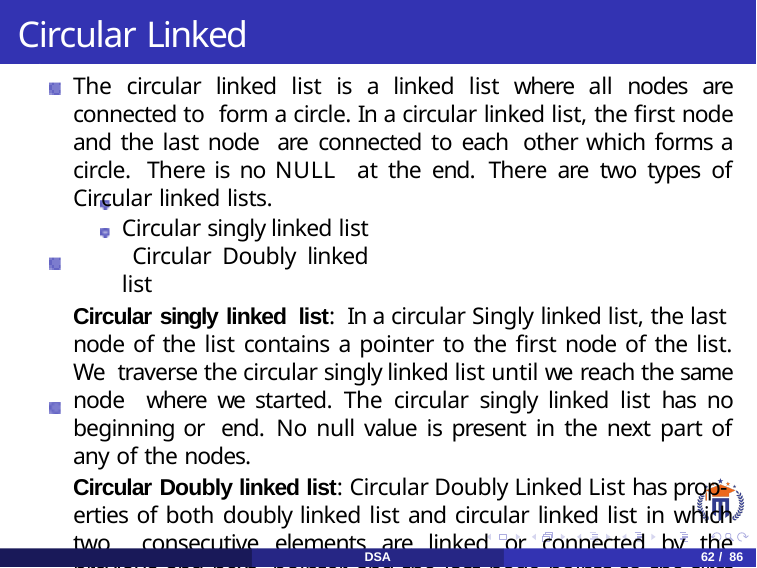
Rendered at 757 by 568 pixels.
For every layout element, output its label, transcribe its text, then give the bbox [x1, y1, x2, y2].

picture [48, 82, 62, 95]
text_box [531, 531, 750, 542]
picture [99, 227, 110, 238]
text_box [0, 0, 756, 64]
picture [48, 257, 62, 270]
picture [690, 478, 751, 525]
title Circular Linked List [15, 9, 293, 108]
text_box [0, 548, 757, 568]
picture [99, 199, 110, 210]
text_box The circular linked list is a linked list where all nodes are connected to form a circle. In a circular linked list, the first node and the last node are connected to each other which forms a circle. There is no NULL at the end. There are two types of Circular linked lists. Circular singly linked list Circular Doubly linked list Circular singly linked list: In a circular Singly linked list, the last node of the list contains a pointer to the first node of the list. We traverse the circular singly linked list until we reach the same node where we started. The circular singly linked list has no beginning or end. No null value is present in the next part of any of the nodes. Circular Doubly linked list: Circular Doubly Linked List has prop- erties of both doubly linked list and circular linked list in which two consecutive elements are linked or connected by the previous and next pointer and the last node points to the first node by the next pointer and also the first node points to the last node by the previous pointer. [71, 69, 734, 546]
picture [48, 402, 62, 415]
